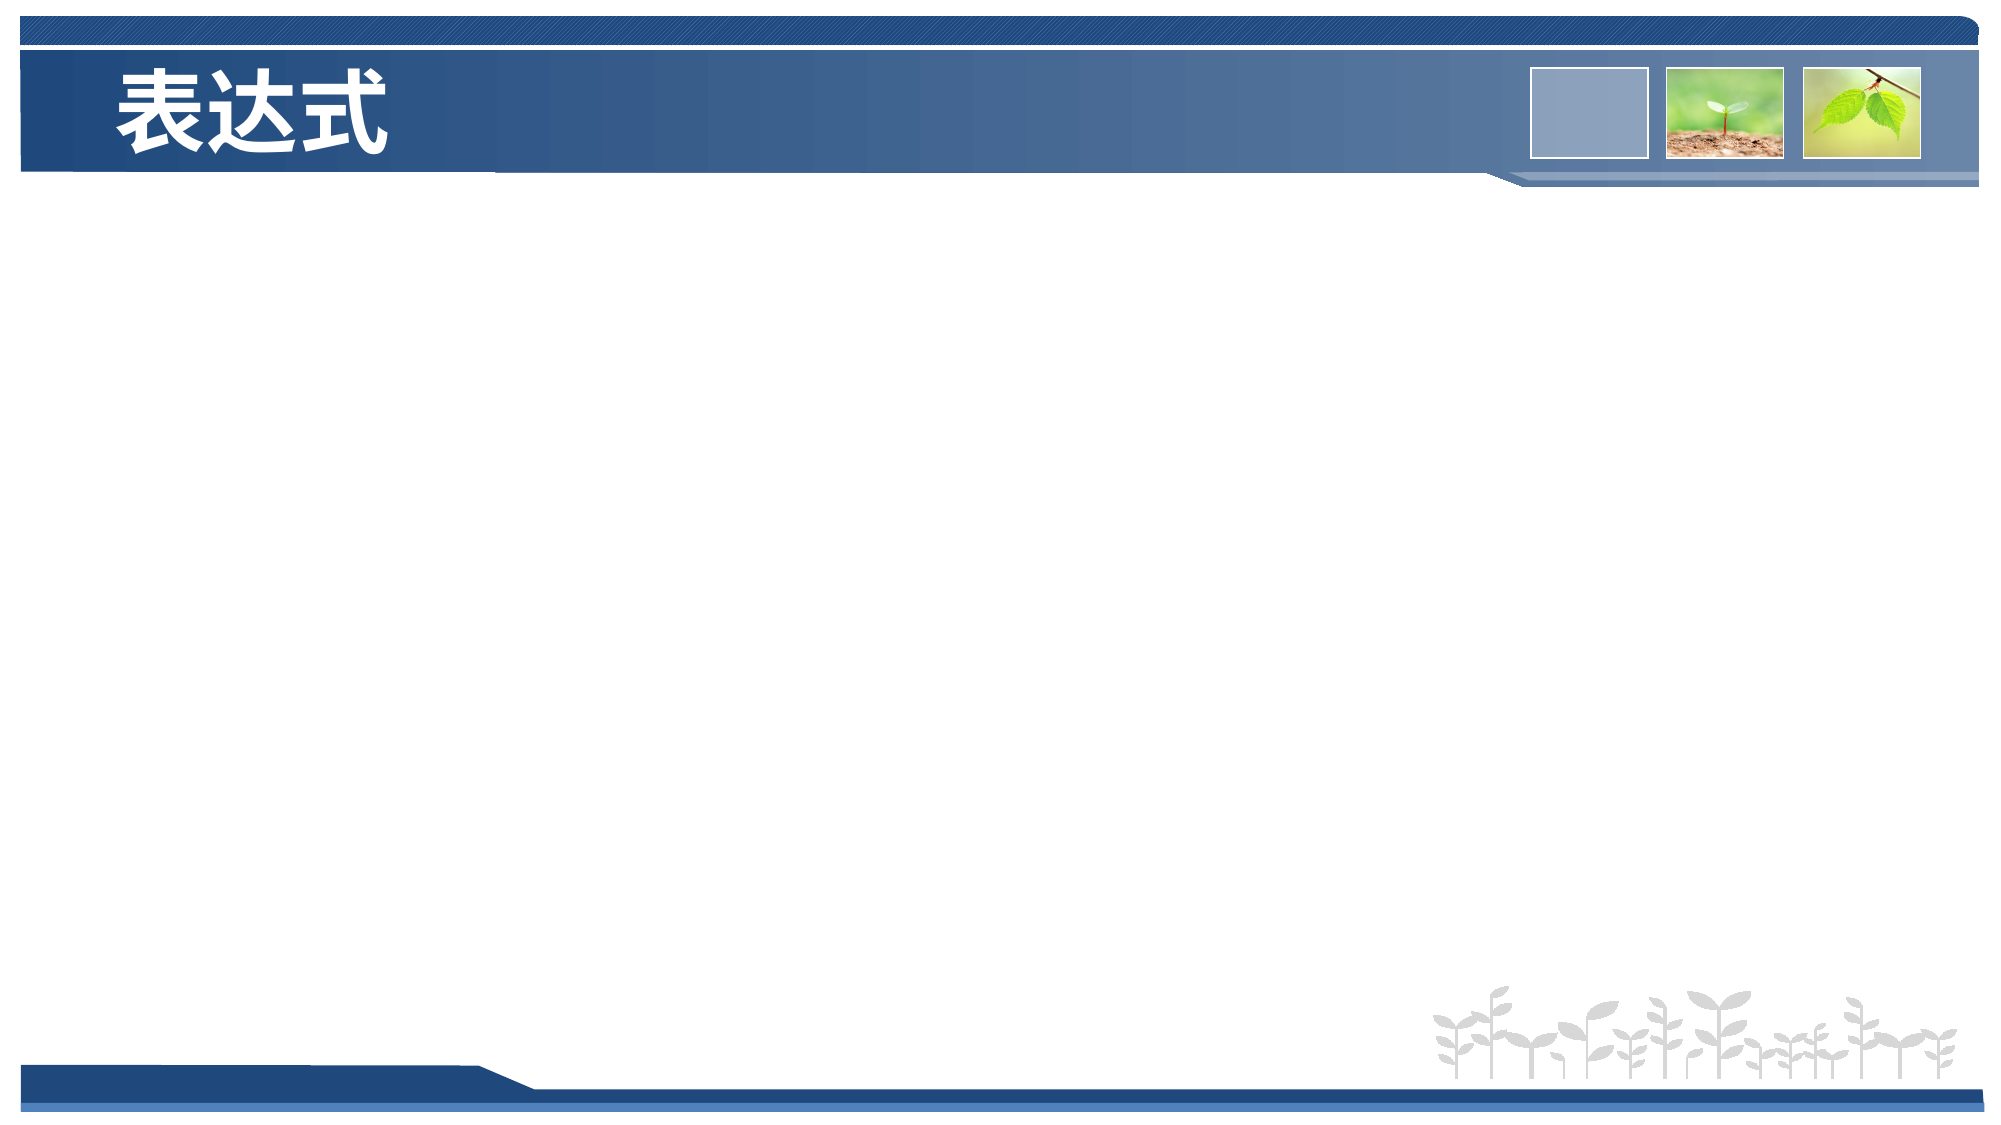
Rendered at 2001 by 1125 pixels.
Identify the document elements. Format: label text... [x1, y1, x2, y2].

title 表达式 [99, 39, 1517, 182]
picture [1667, 69, 1783, 157]
picture [1804, 69, 1920, 157]
